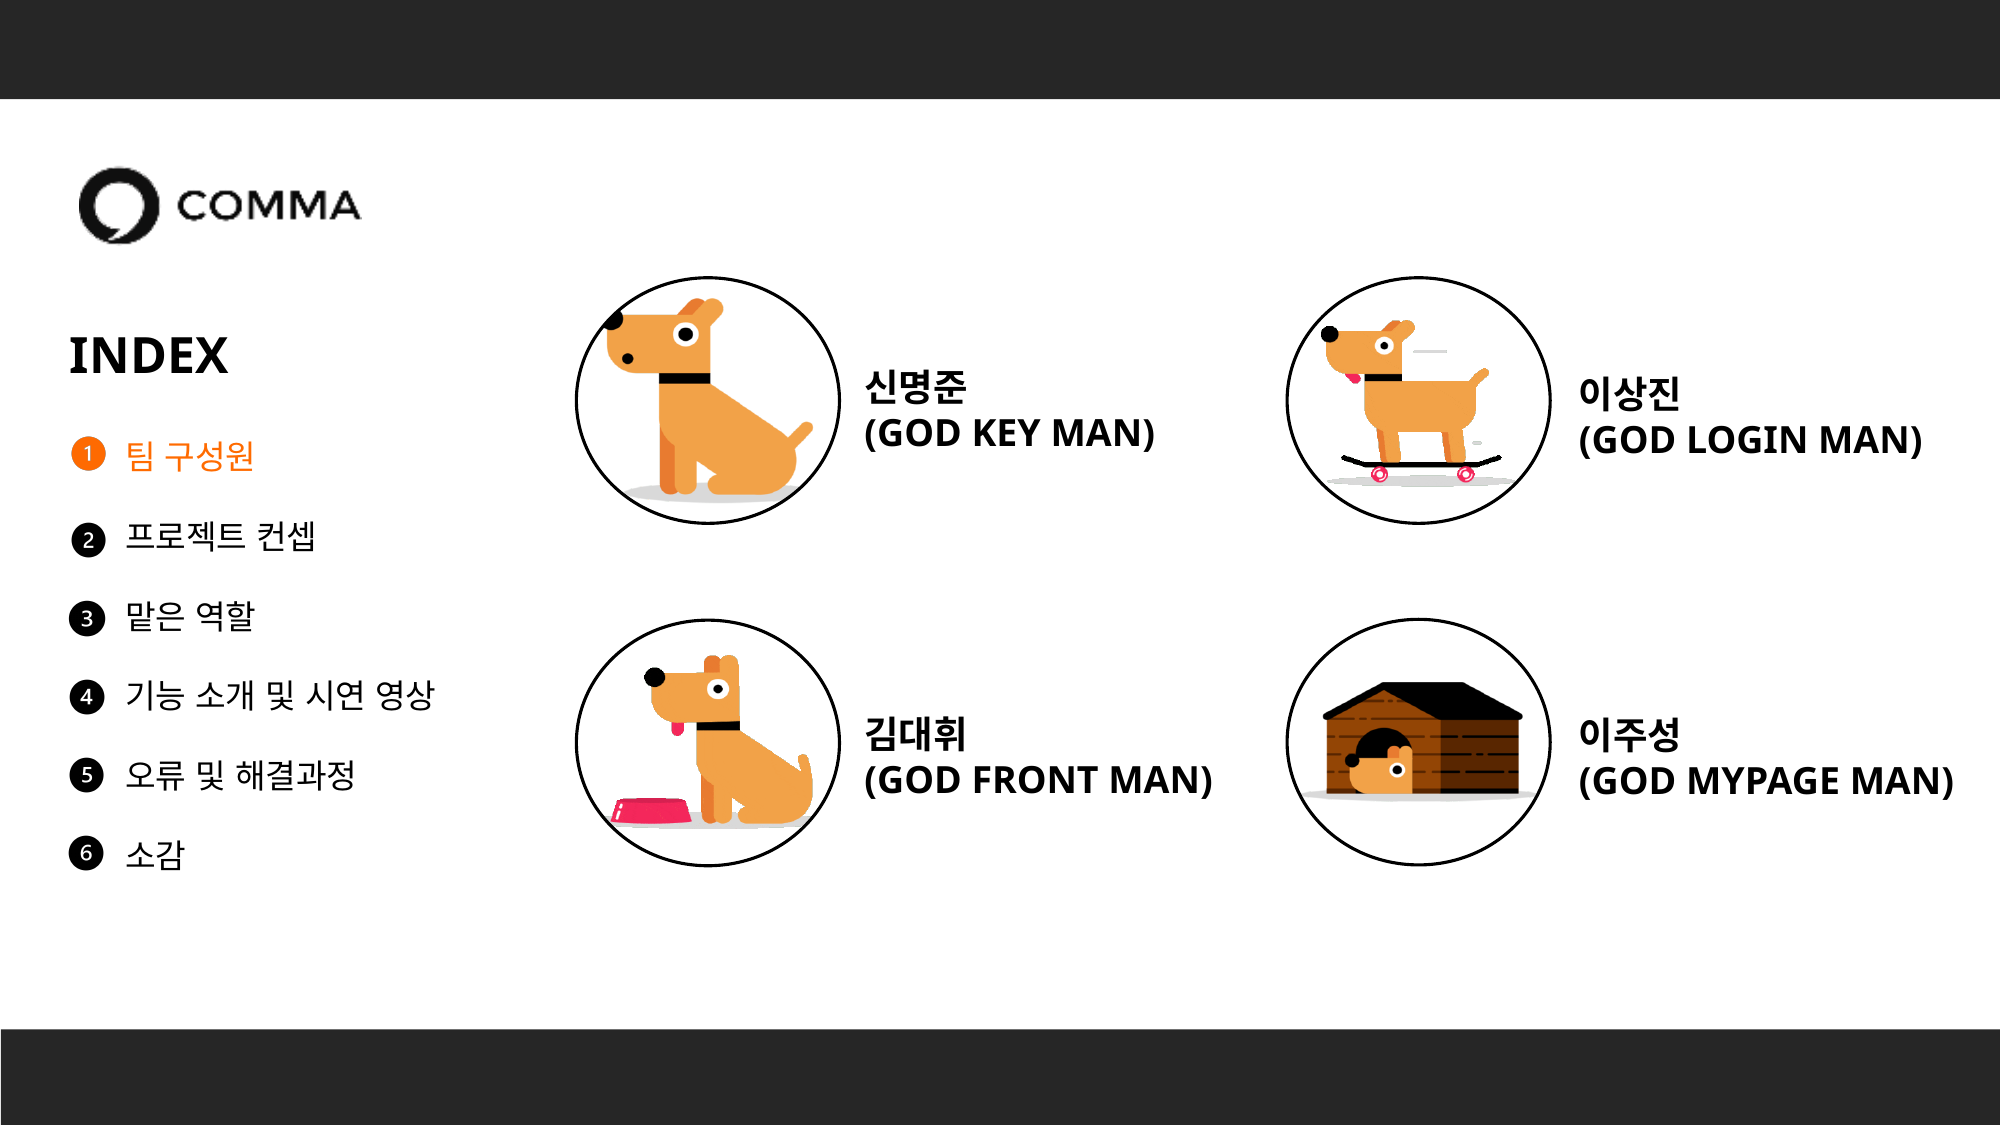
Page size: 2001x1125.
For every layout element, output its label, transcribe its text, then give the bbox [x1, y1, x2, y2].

text_box [574, 618, 842, 868]
text_box [0, 1028, 2000, 1125]
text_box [54, 316, 490, 935]
text_box [1285, 276, 1552, 525]
picture [78, 143, 363, 266]
text_box [574, 276, 842, 525]
text_box [1285, 617, 1552, 867]
text_box 이주성 (GOD MYPAGE MAN) [1564, 704, 1998, 855]
text_box 신명준 (GOD KEY MAN) [849, 356, 1284, 507]
text_box 김대휘 (GOD FRONT MAN) [849, 703, 1284, 854]
text_box [0, 0, 2000, 101]
text_box 이상진 (GOD LOGIN MAN) [1564, 363, 1998, 514]
